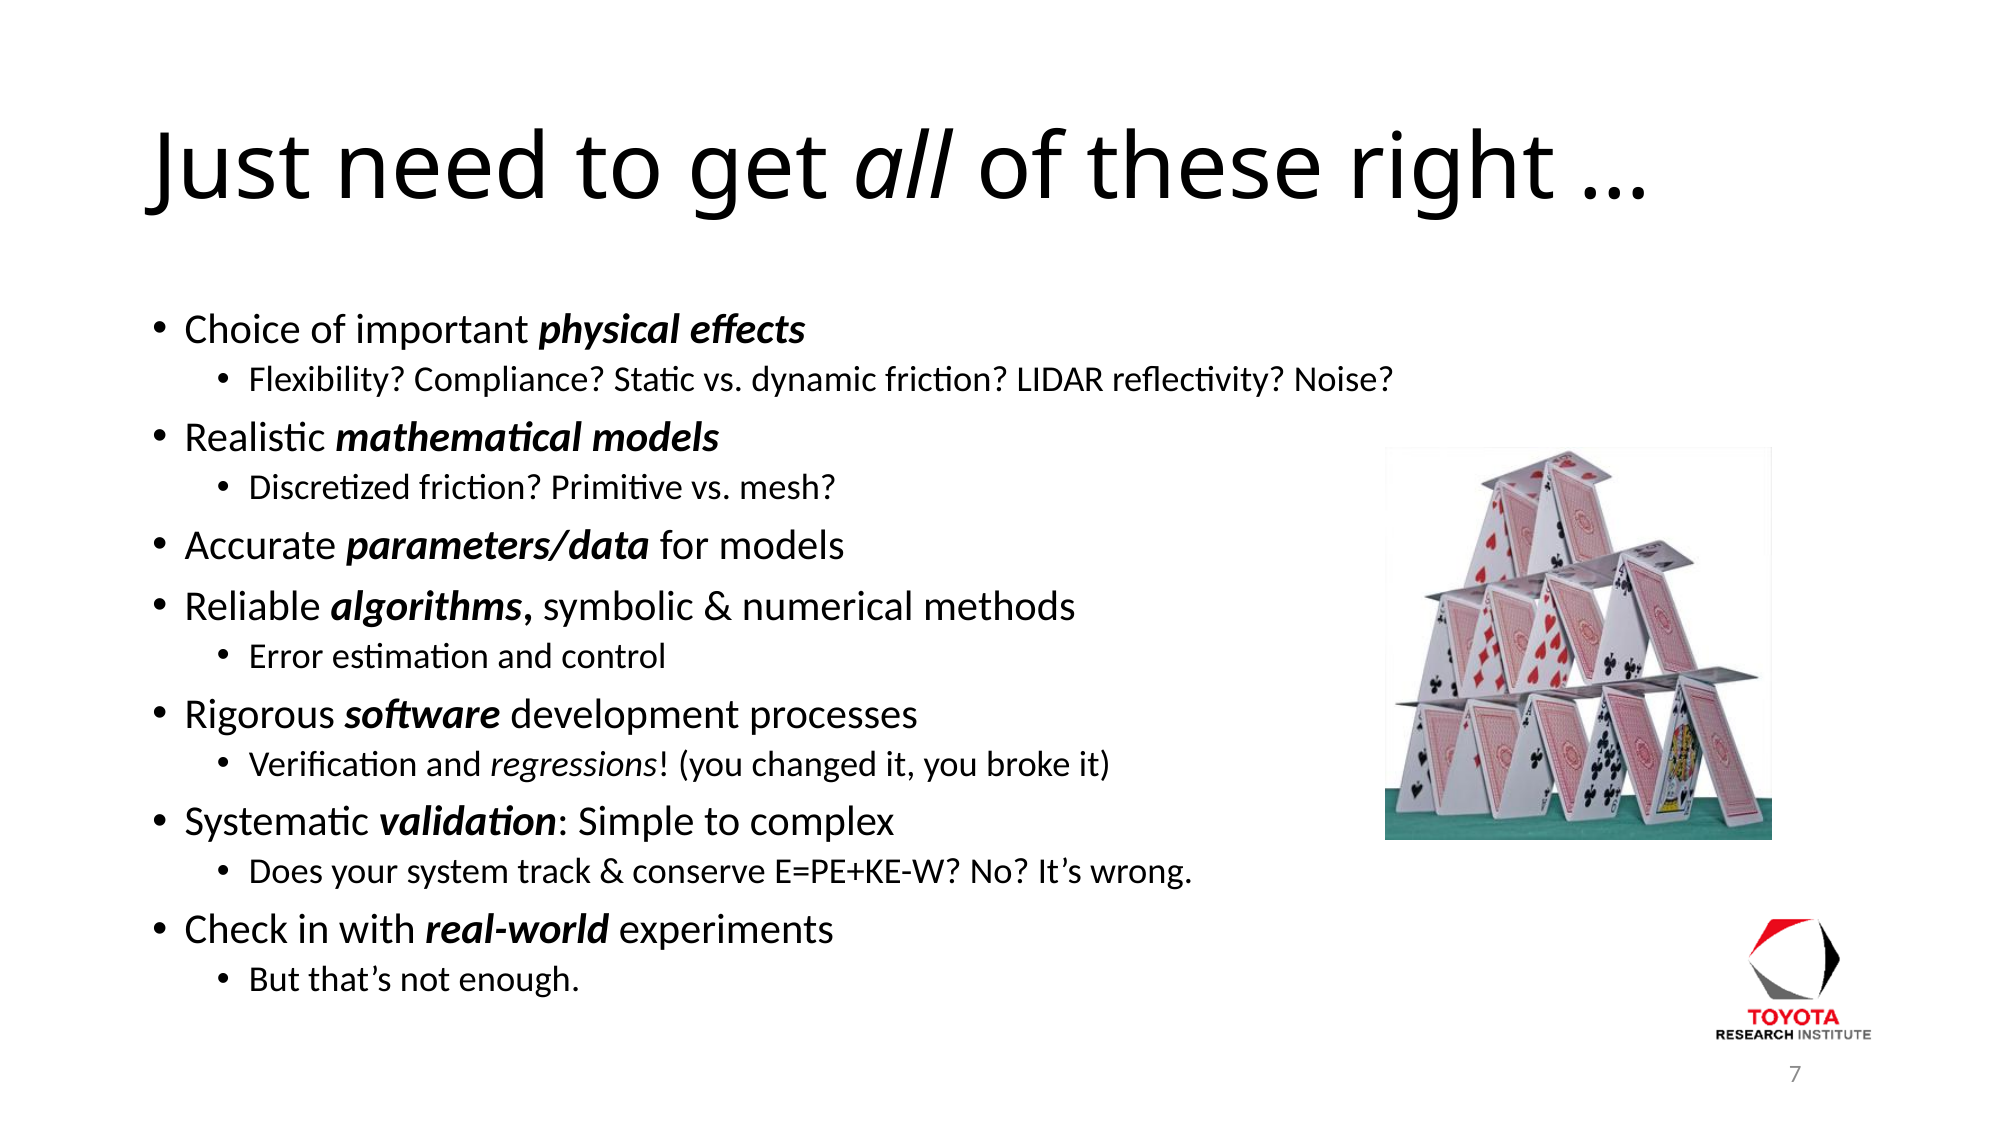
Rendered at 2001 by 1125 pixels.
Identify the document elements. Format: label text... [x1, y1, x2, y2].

list Choice of important physical effects Flexibility? Compliance? Static vs. dynamic friction? LIDAR reflectivity? Noise? Realistic mathematical models Discretized friction? Primitive vs. mesh? Accurate parameters/data for models Reliable algorithms, symbolic & numerical methods Error estimation and control Rigorous software development processes Verification and regressions! (you changed it, you broke it) Systematic validation: Simple to complex Does your system track & conserve E=PE+KE-W? No? It’s wrong. Check in with real-world experiments But that’s not enough. [137, 299, 1863, 1014]
picture [1385, 447, 1772, 840]
slide_number 7 [1412, 1042, 1817, 1103]
picture [1703, 914, 1885, 1044]
title Just need to get all of these right … [137, 59, 1863, 278]
